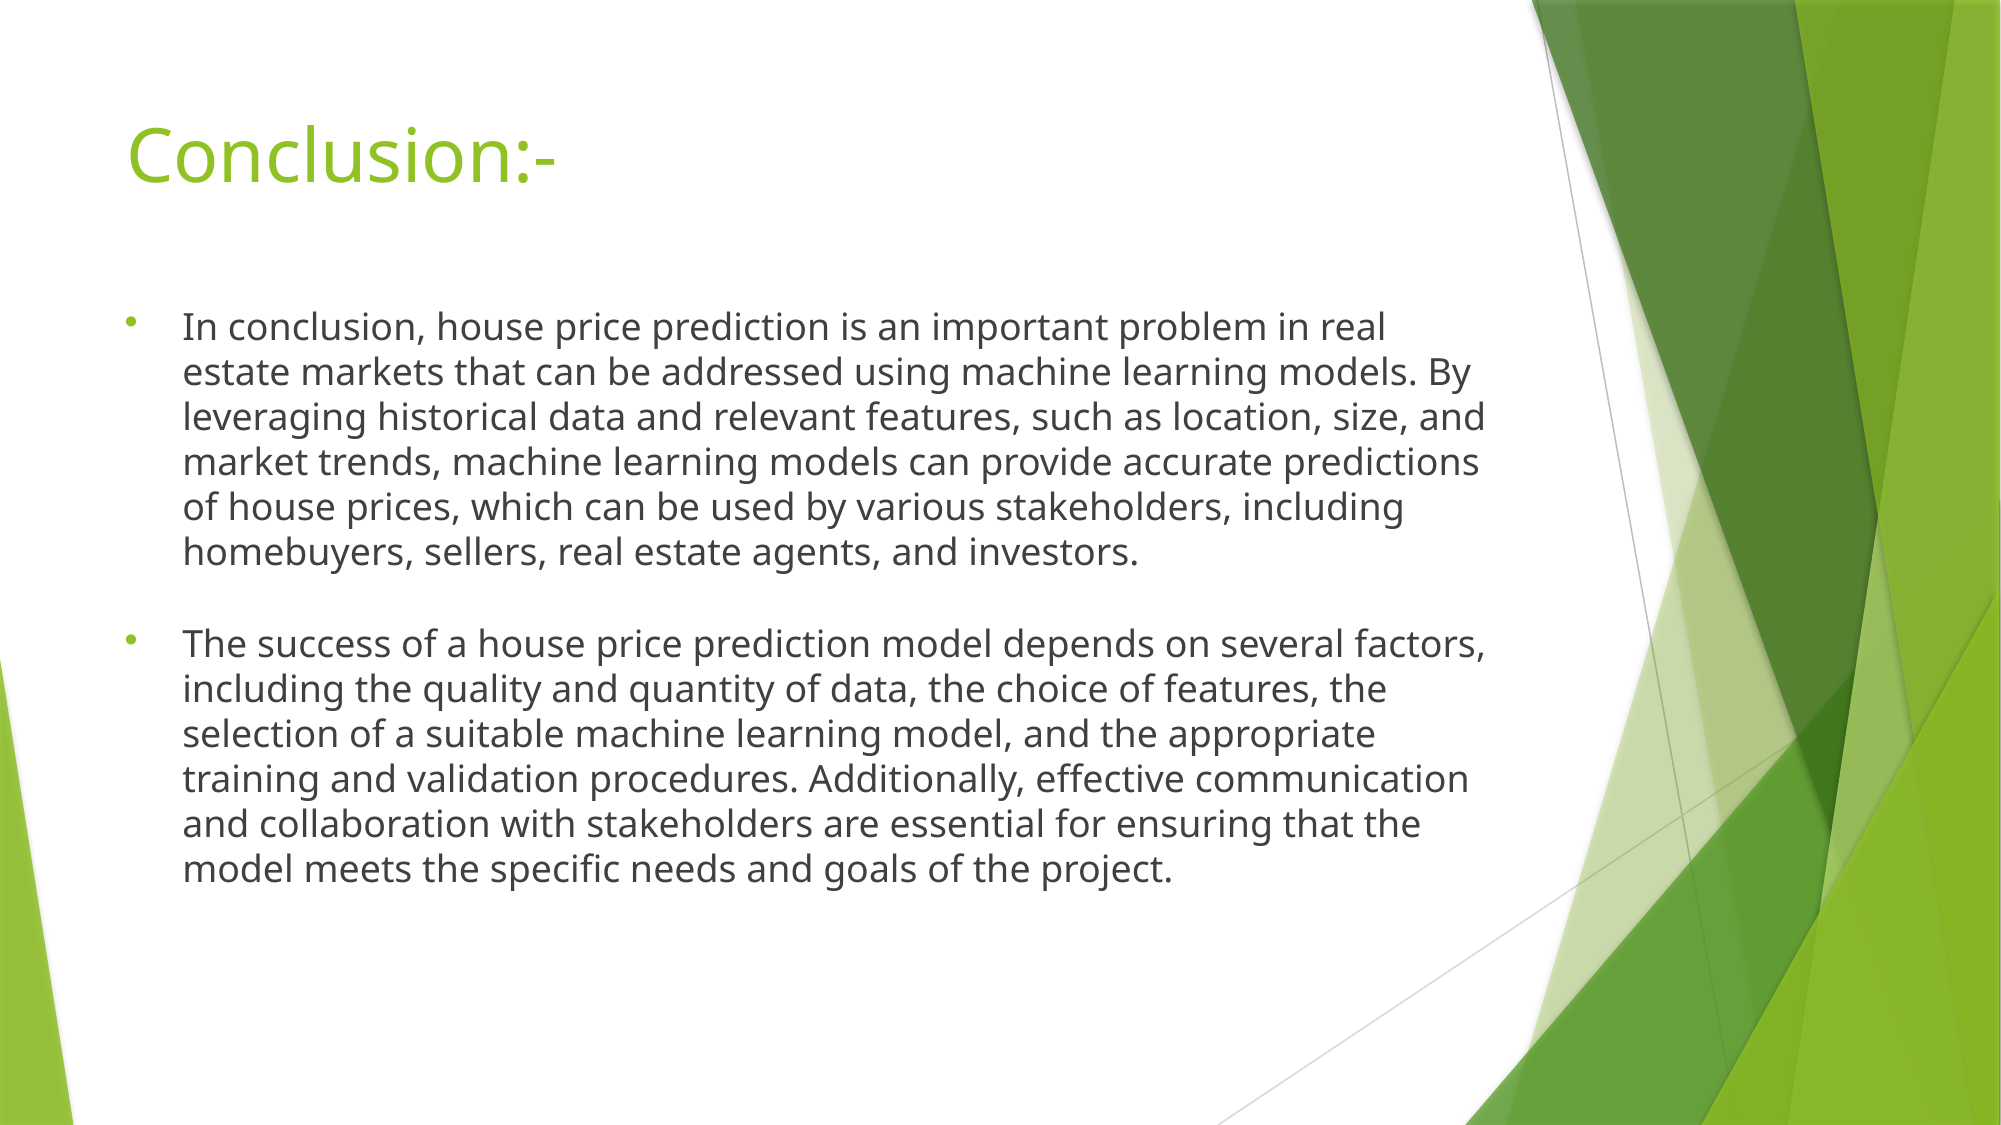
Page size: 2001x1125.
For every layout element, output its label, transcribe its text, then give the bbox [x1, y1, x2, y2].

title Conclusion:- [111, 99, 1522, 229]
list In conclusion, house price prediction is an important problem in real estate markets that can be addressed using machine learning models. By leveraging historical data and relevant features, such as location, size, and market trends, machine learning models can provide accurate predictions of house prices, which can be used by various stakeholders, including homebuyers, sellers, real estate agents, and investors. The success of a house price prediction model depends on several factors, including the quality and quantity of data, the choice of features, the selection of a suitable machine learning model, and the appropriate training and validation procedures. Additionally, effective communication and collaboration with stakeholders are essential for ensuring that the model meets the specific needs and goals of the project. [111, 295, 1522, 992]
